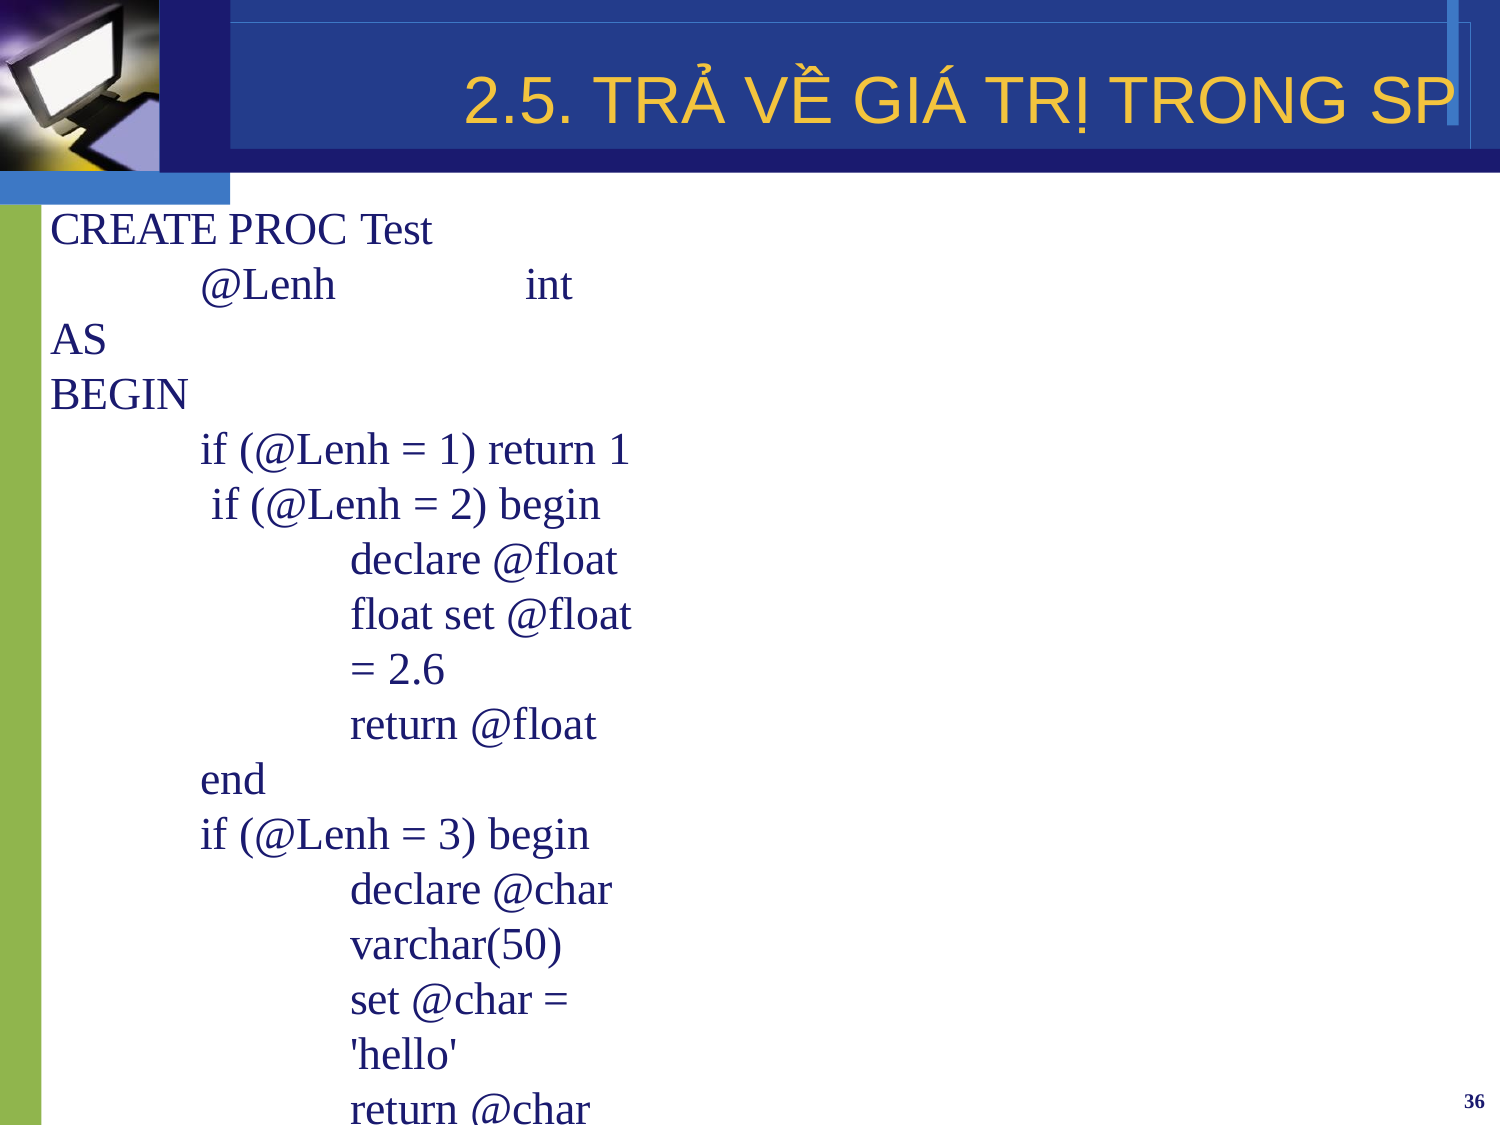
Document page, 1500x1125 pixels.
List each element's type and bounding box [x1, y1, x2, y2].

text_box [0, 0, 1500, 1125]
